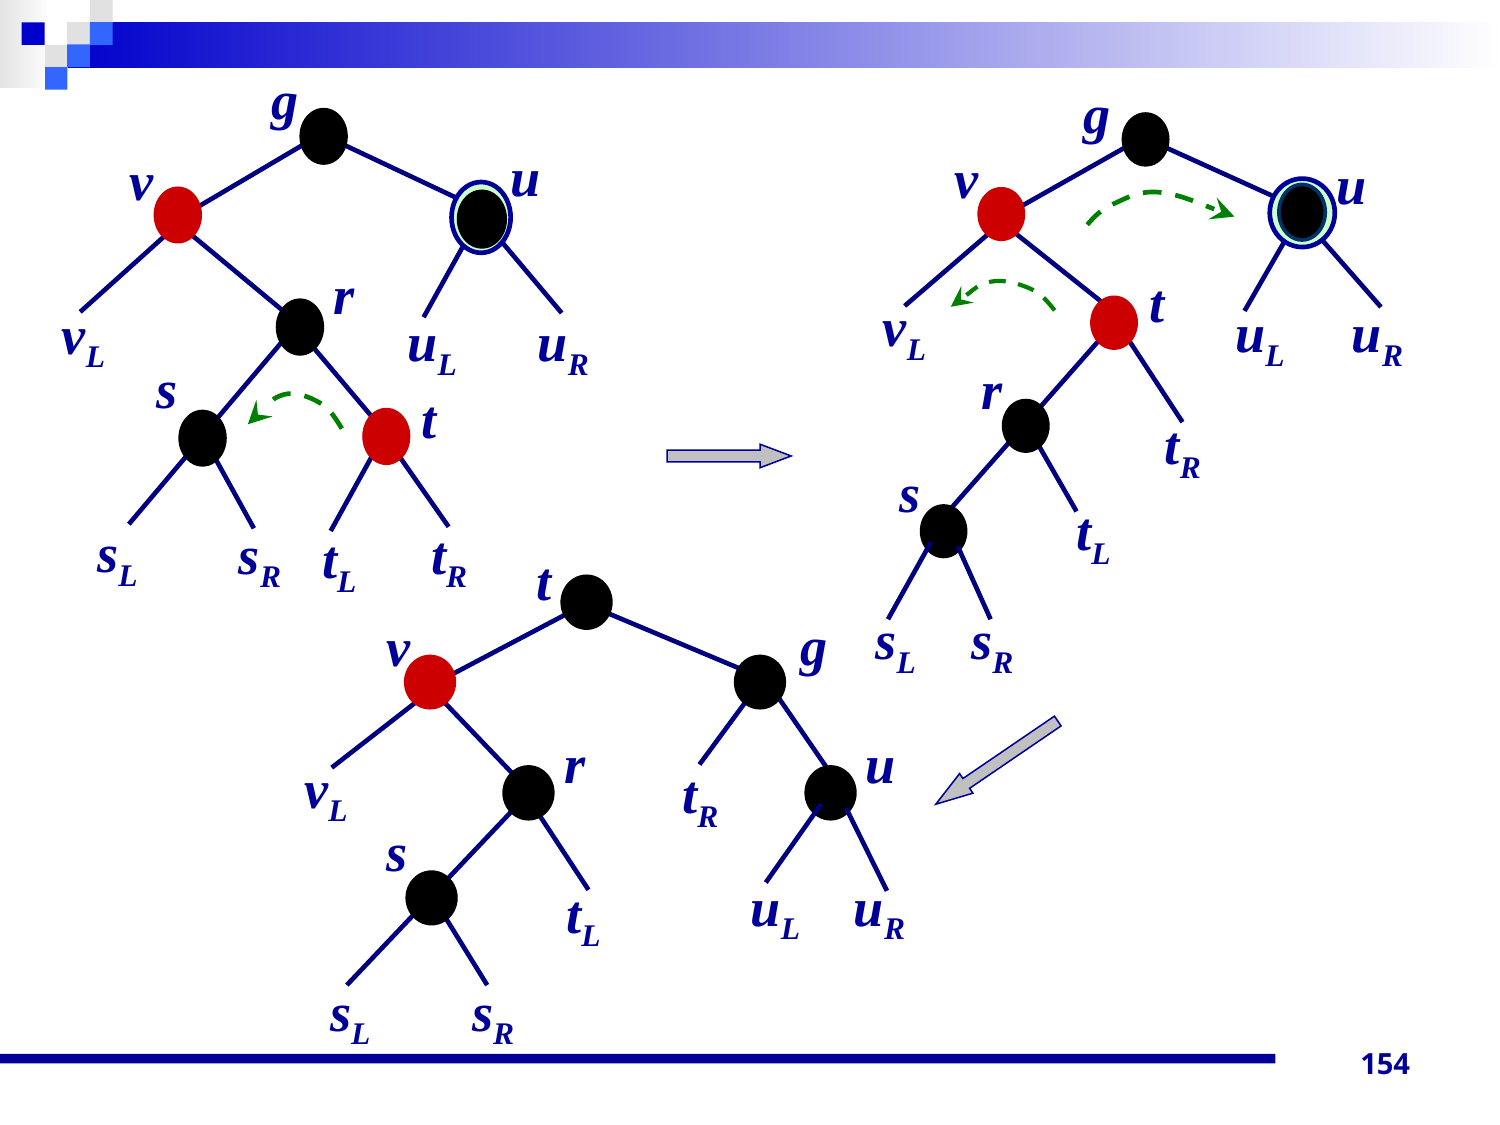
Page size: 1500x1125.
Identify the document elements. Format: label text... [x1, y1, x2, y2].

slide_number 154 [1074, 1017, 1425, 1093]
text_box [860, 72, 1500, 720]
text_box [47, 57, 641, 646]
text_box [667, 444, 792, 468]
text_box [289, 538, 1069, 1083]
